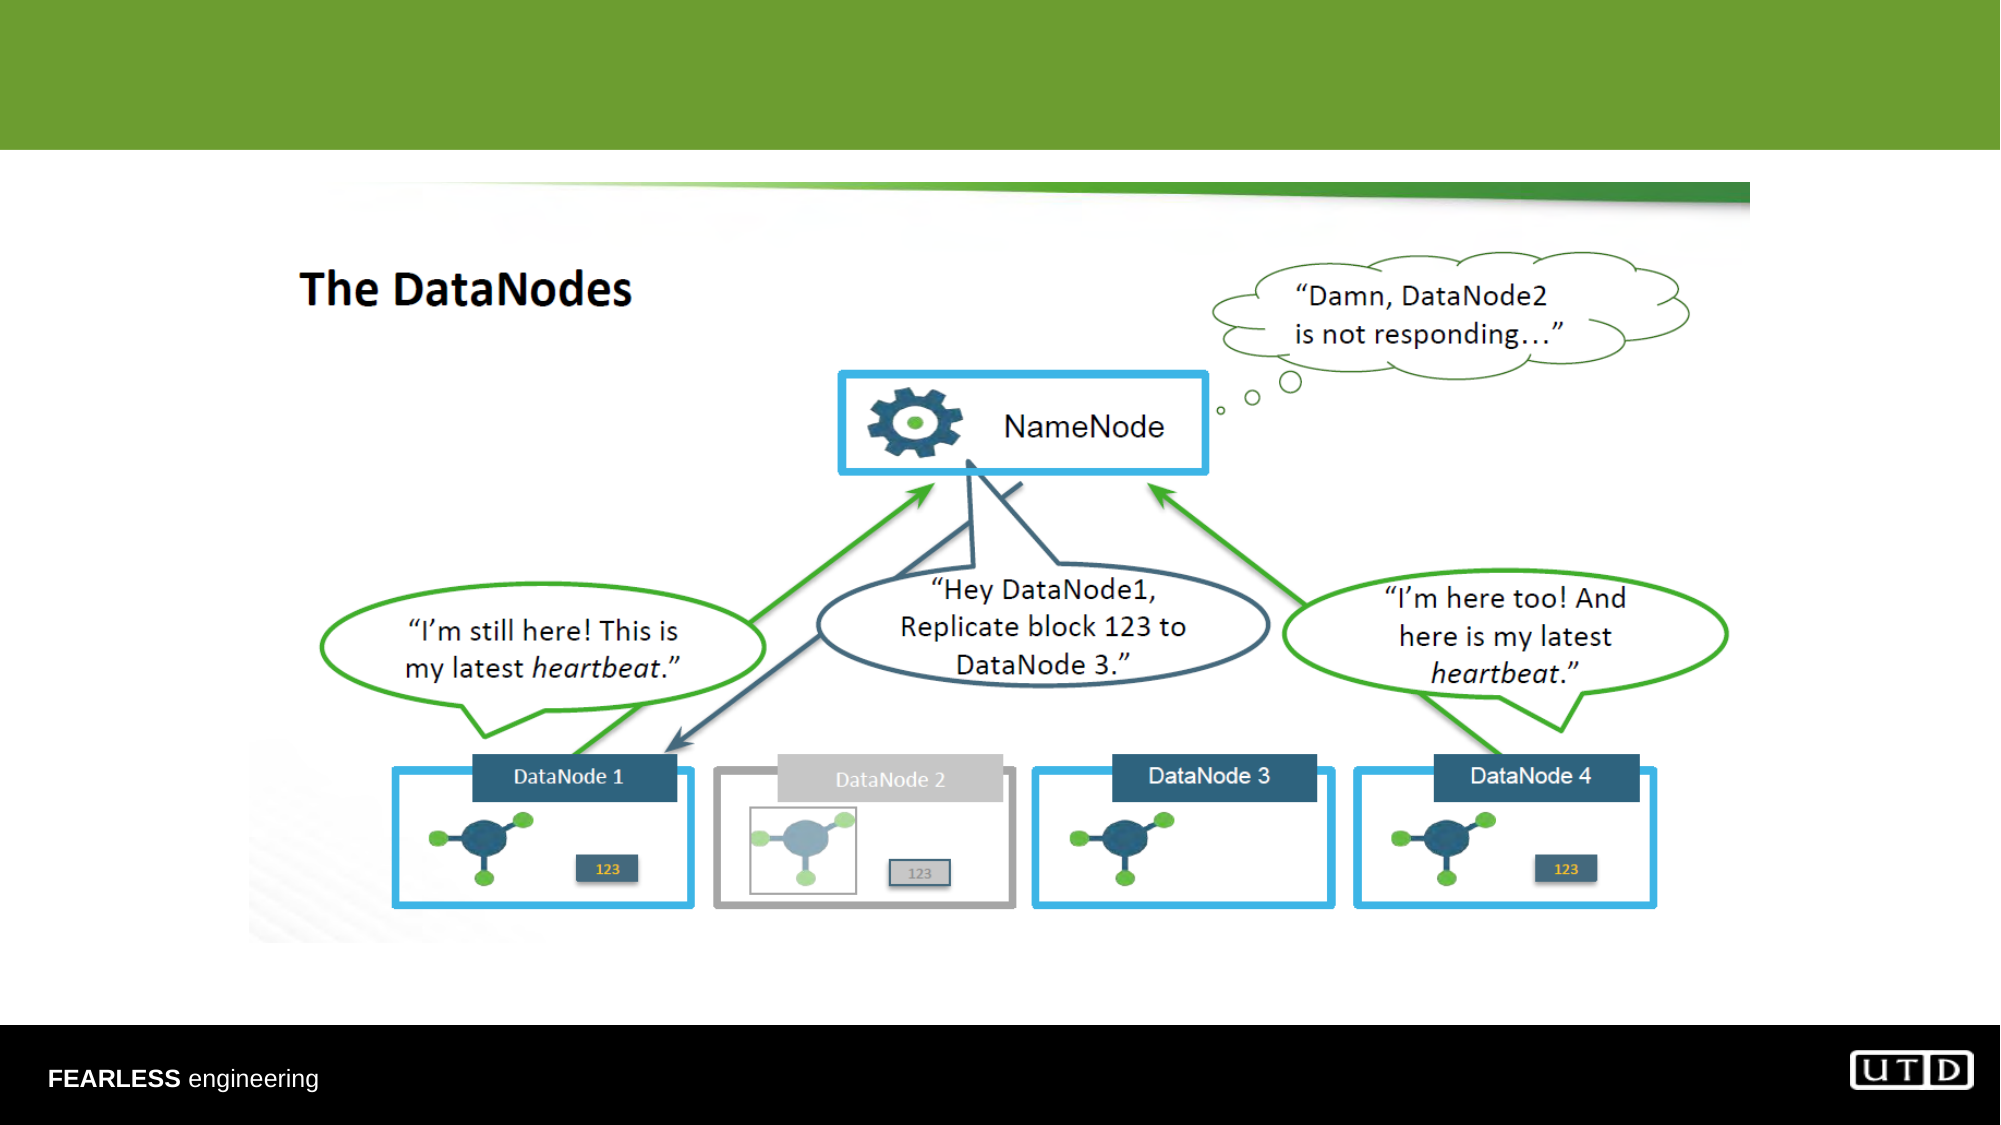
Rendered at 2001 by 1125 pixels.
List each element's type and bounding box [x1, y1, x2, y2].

picture [1850, 1049, 1974, 1090]
picture [249, 182, 1751, 943]
